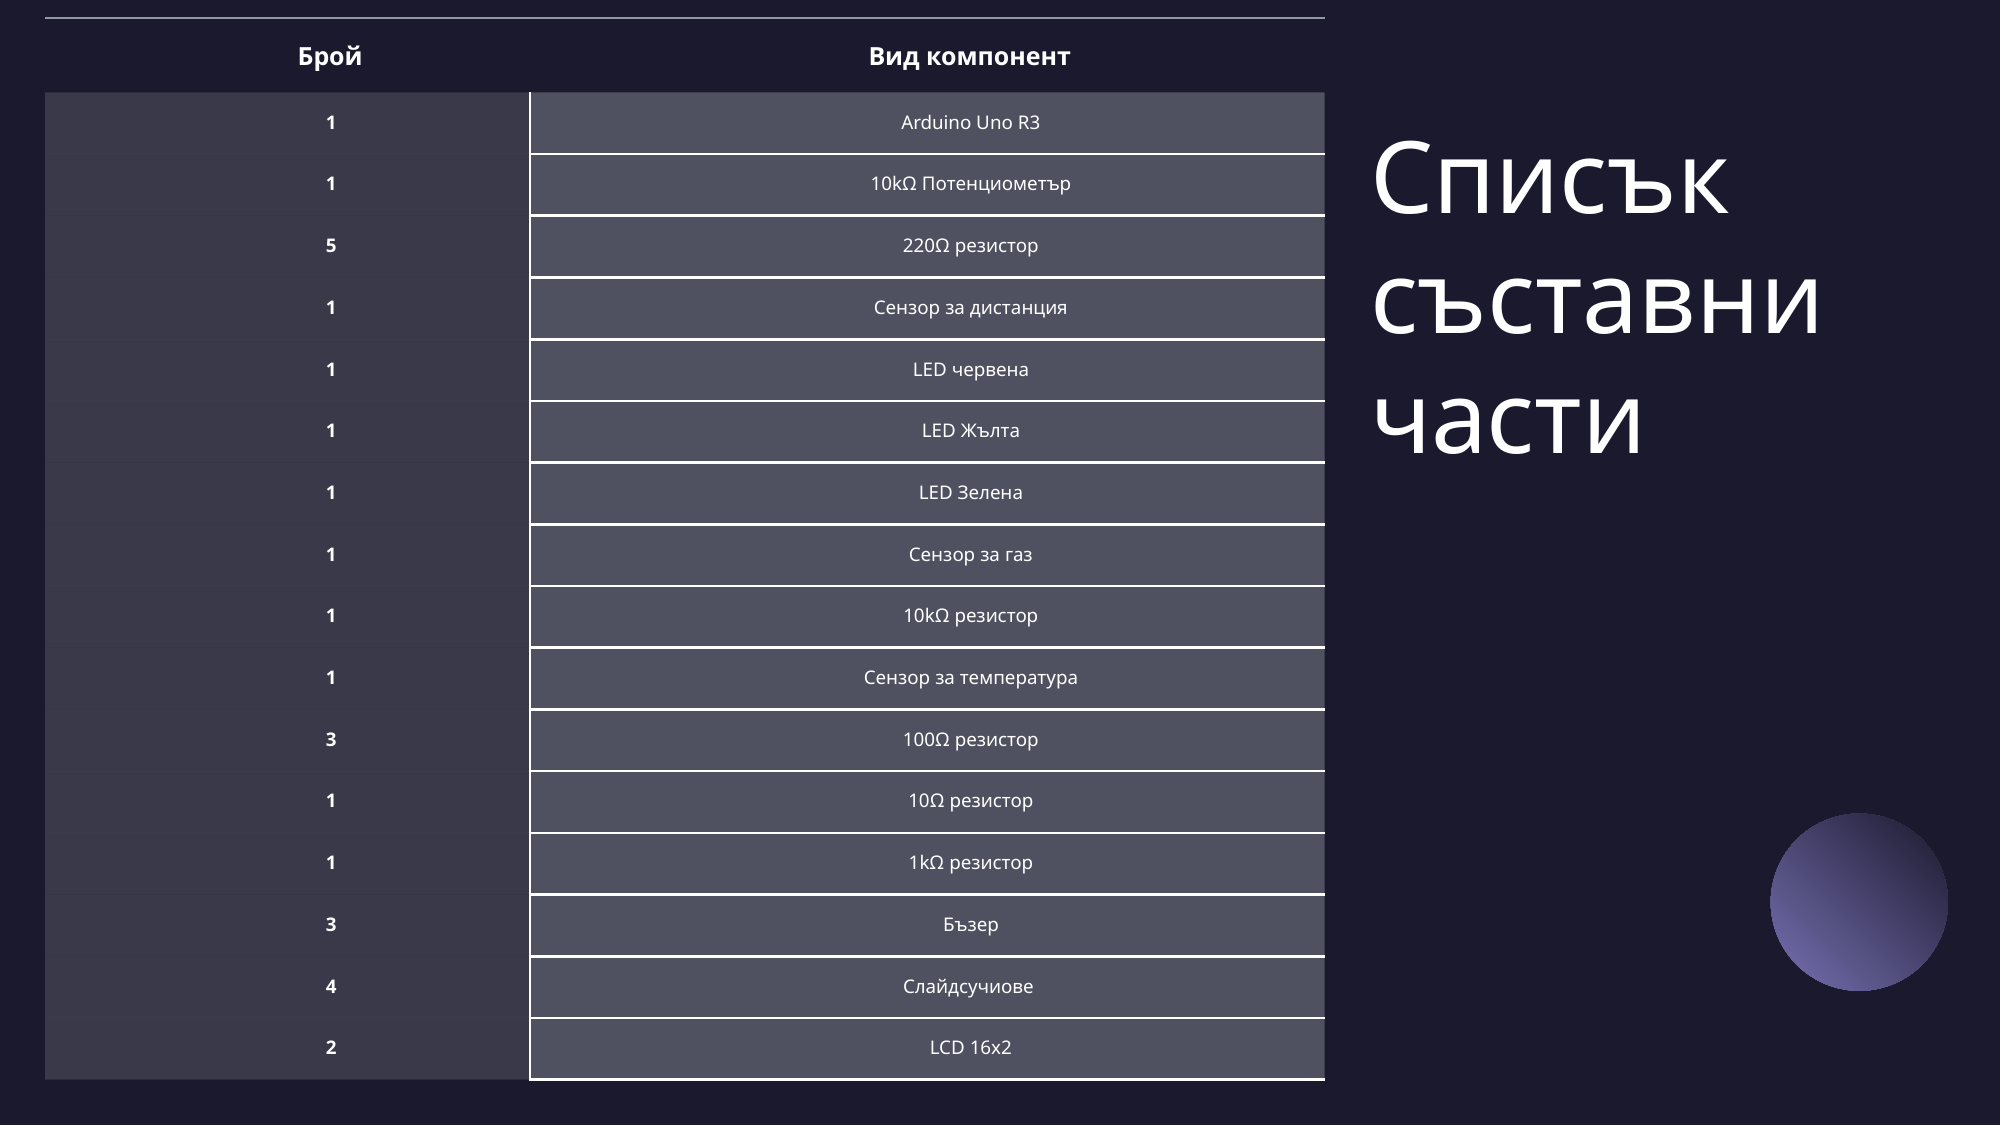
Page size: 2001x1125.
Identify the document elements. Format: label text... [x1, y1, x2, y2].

text_box [0, 0, 2000, 1125]
table_cell 10kΩ Потенциометър [531, 155, 1325, 214]
table_cell Бъзер [531, 896, 1325, 955]
table_cell 2 [45, 1018, 529, 1080]
table_cell Сензор за дистанция [531, 279, 1325, 338]
table_cell 1 [45, 339, 529, 401]
table_cell 5 [45, 216, 529, 277]
table_cell 1kΩ резистор [531, 834, 1325, 893]
table_cell 3 [45, 895, 529, 956]
text_box [1769, 812, 1949, 992]
table_cell 1 [45, 771, 529, 833]
table_cell 1 [45, 401, 529, 463]
table_header Брой [45, 19, 530, 92]
table_cell 1 [45, 586, 529, 648]
table_cell 1 [45, 833, 529, 895]
table_cell Сензор за температура [531, 649, 1325, 708]
table_cell 1 [45, 524, 529, 586]
table_cell 4 [45, 956, 529, 1018]
table_cell 220Ω резистор [531, 217, 1325, 276]
table_cell LCD 16x2 [531, 1019, 1325, 1078]
table_cell LED Зелена [531, 464, 1325, 523]
table_cell 100Ω резистор [531, 711, 1325, 770]
title Списък съставни части [1369, 95, 1955, 594]
table_cell 1 [45, 92, 529, 154]
table_cell LED Жълта [531, 402, 1325, 461]
table_header Вид компонент [530, 19, 1325, 92]
table_cell 1 [45, 463, 529, 524]
table_cell Слайдсучиове [531, 958, 1325, 1017]
table_cell 1 [45, 154, 529, 216]
table_cell Сензор за газ [531, 526, 1325, 585]
table_cell 1 [45, 277, 529, 339]
table_cell Arduino Uno R3 [531, 92, 1325, 153]
table_cell LED червена [531, 341, 1325, 400]
table_cell 10kΩ резистор [531, 587, 1325, 646]
table_cell 10Ω резистор [531, 772, 1325, 832]
table_cell 3 [45, 709, 529, 771]
table_cell 1 [45, 648, 529, 709]
